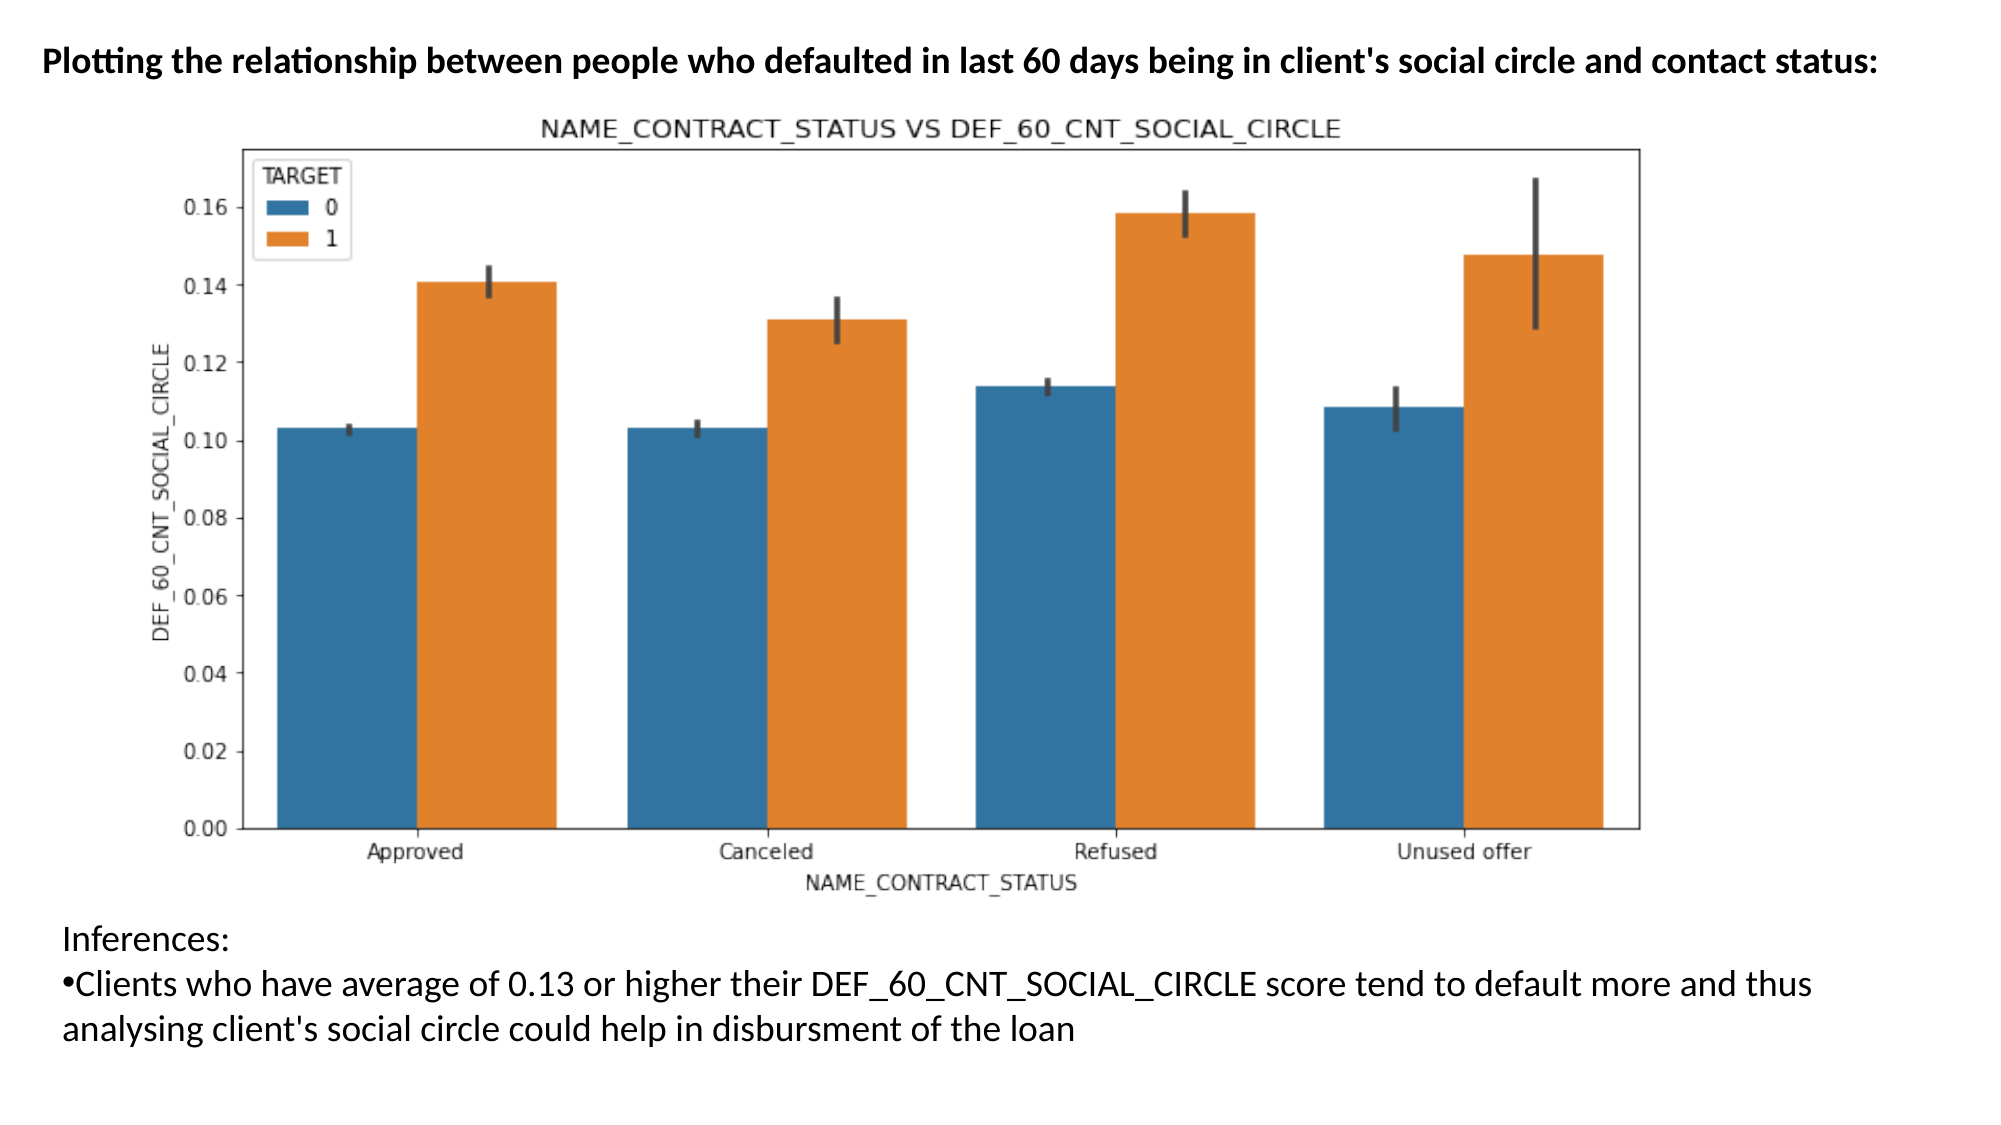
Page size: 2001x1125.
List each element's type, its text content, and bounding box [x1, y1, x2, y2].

picture [136, 101, 1654, 910]
text_box Inferences: Clients who have average of 0.13 or higher their DEF_60_CNT_SOCIAL_CIRCLE score tend to default more and thus analysing client's social circle could help in disbursment of the loan [47, 906, 1898, 1057]
text_box Plotting the relationship between people who defaulted in last 60 days being in client's social circle and contact status: [27, 28, 1918, 134]
